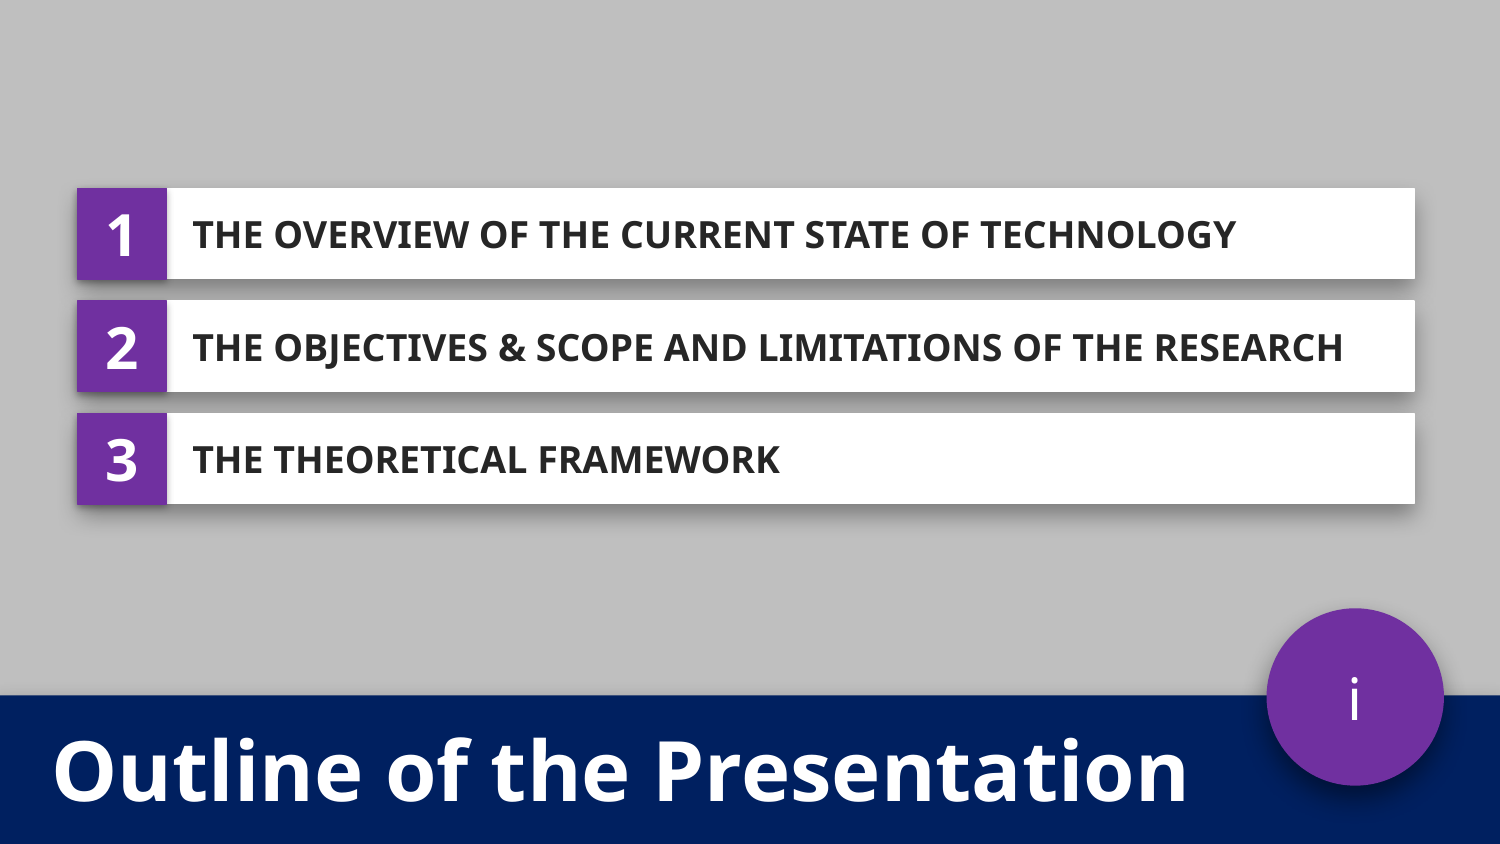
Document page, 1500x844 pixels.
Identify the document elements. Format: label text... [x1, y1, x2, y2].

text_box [77, 188, 1415, 280]
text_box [77, 300, 1415, 392]
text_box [0, 695, 1500, 844]
text_box i [1264, 606, 1446, 693]
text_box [77, 413, 1415, 505]
